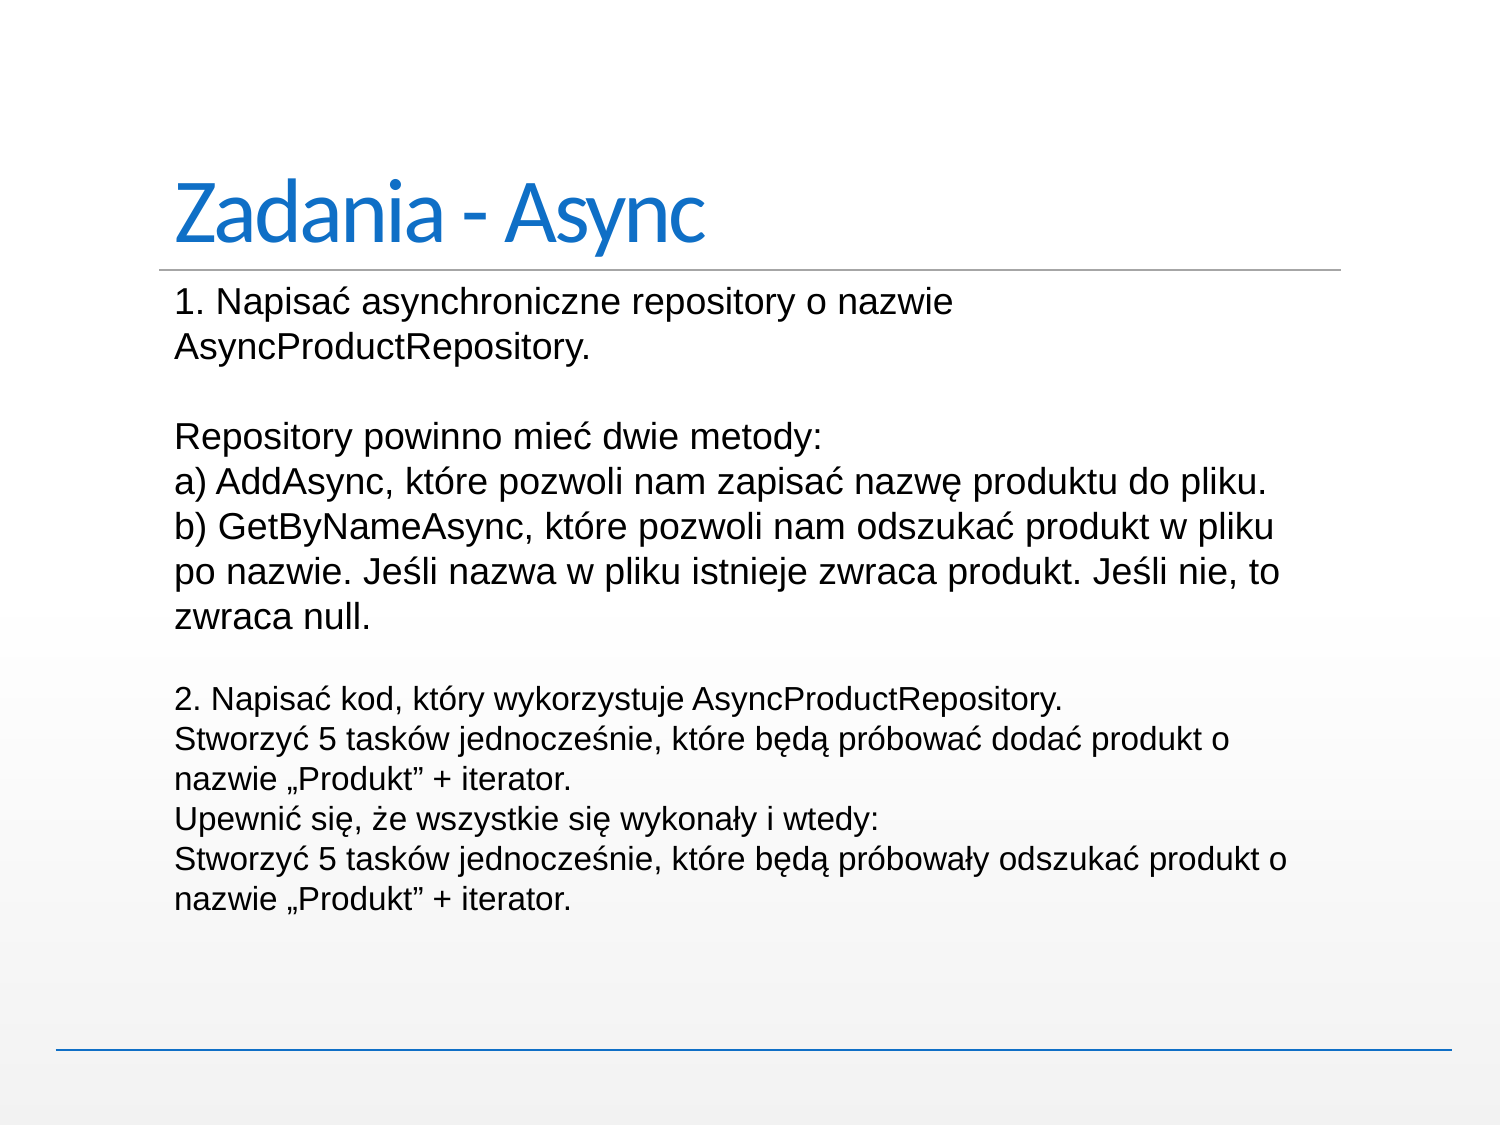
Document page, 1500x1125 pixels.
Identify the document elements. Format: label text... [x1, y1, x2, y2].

text_box 1. Napisać asynchroniczne repository o nazwie AsyncProductRepository. Repository powinno mieć dwie metody: a) AddAsync, które pozwoli nam zapisać nazwę produktu do pliku. b) GetByNameAsync, które pozwoli nam odszukać produkt w pliku po nazwie. Jeśli nazwa w pliku istnieje zwraca produkt. Jeśli nie, to zwraca null. 2. Napisać kod, który wykorzystuje AsyncProductRepository. Stworzyć 5 tasków jednocześnie, które będą próbować dodać produkt o nazwie „Produkt” + iterator. Upewnić się, że wszystkie się wykonały i wtedy: Stworzyć 5 tasków jednocześnie, które będą próbowały odszukać produkt o nazwie „Produkt” + iterator. [159, 270, 1341, 925]
title Zadania - Async [159, 82, 1341, 270]
